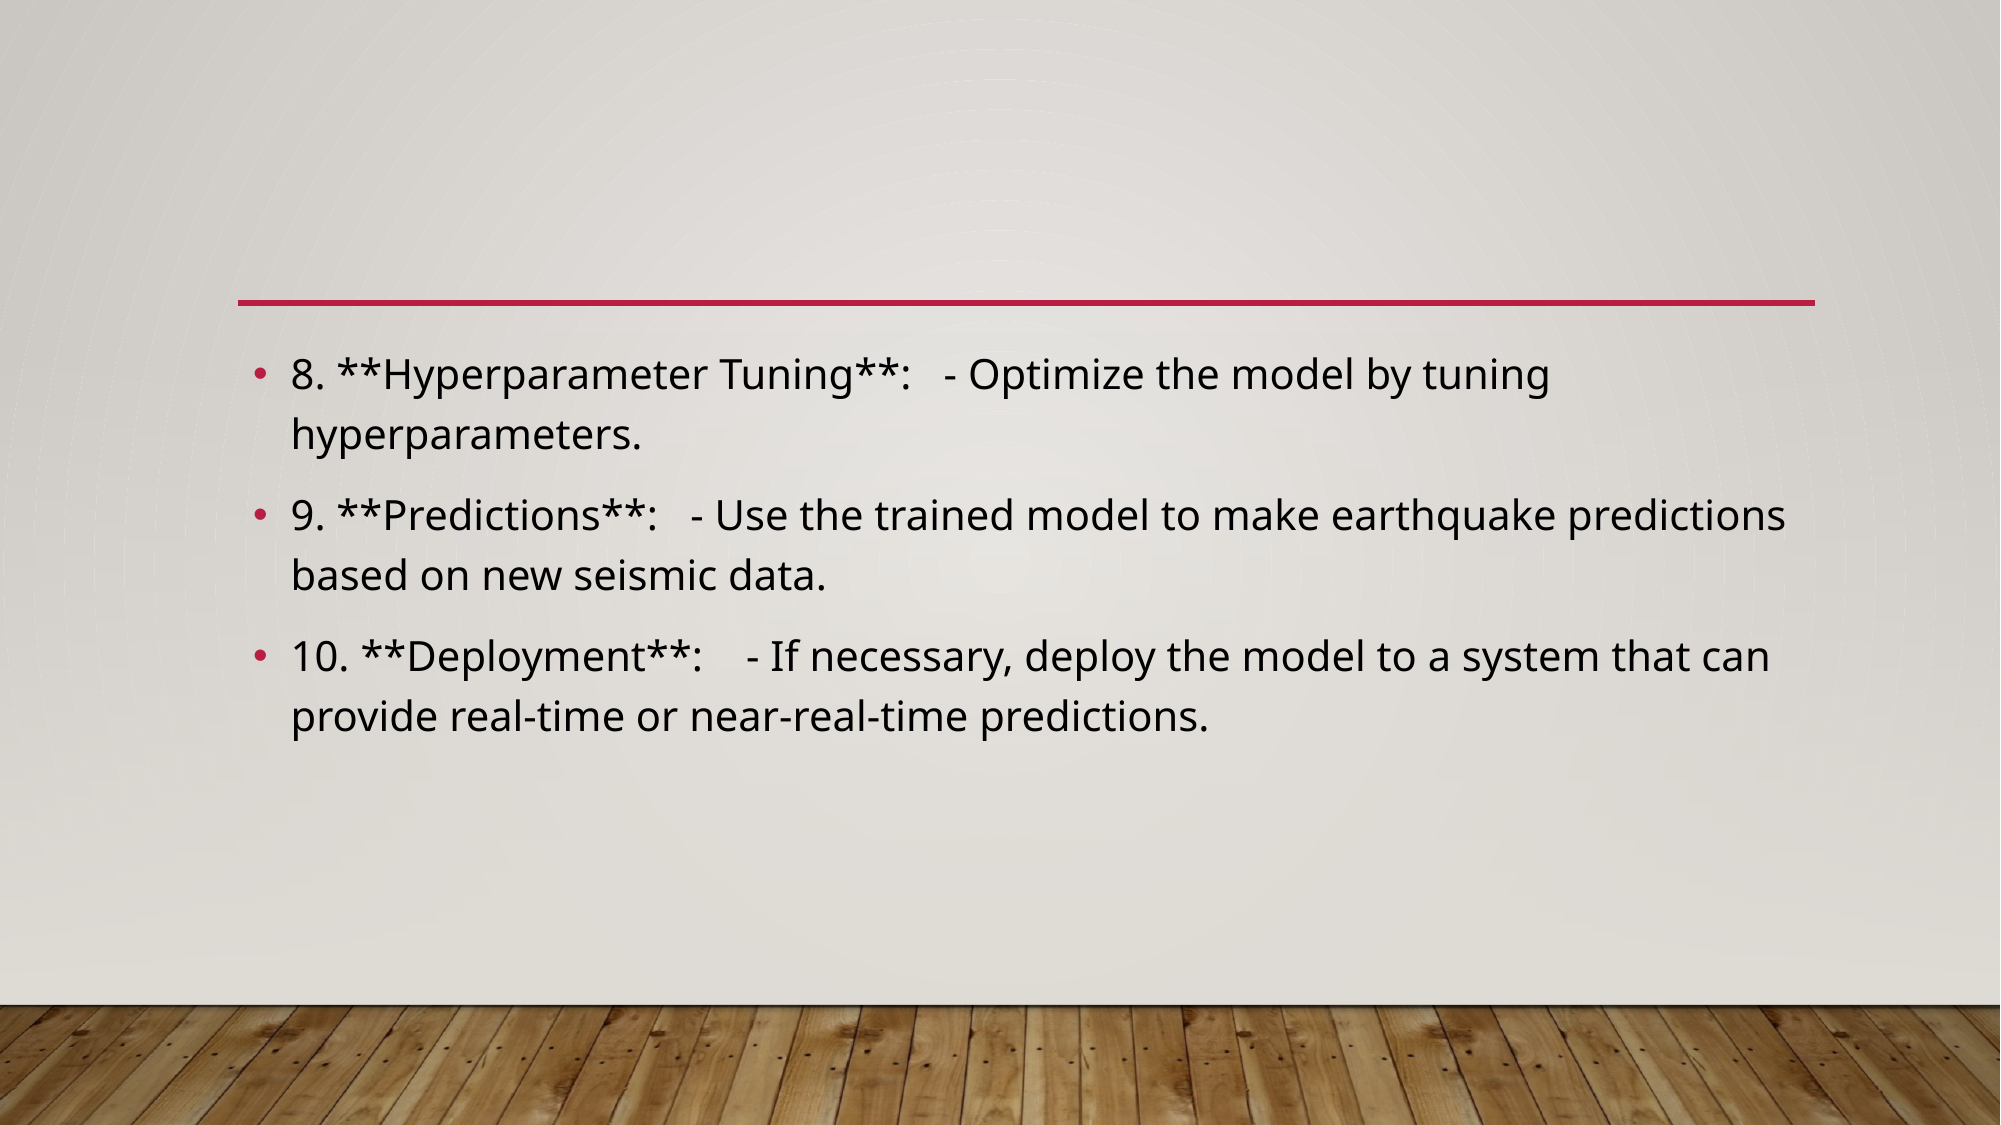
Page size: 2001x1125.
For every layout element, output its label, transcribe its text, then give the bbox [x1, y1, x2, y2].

picture [0, 1005, 2000, 1125]
list 8. **Hyperparameter Tuning**: - Optimize the model by tuning hyperparameters. 9. **Predictions**: - Use the trained model to make earthquake predictions based on new seismic data. 10. **Deployment**: - If necessary, deploy the model to a system that can provide real-time or near-real-time predictions. [238, 330, 1814, 897]
